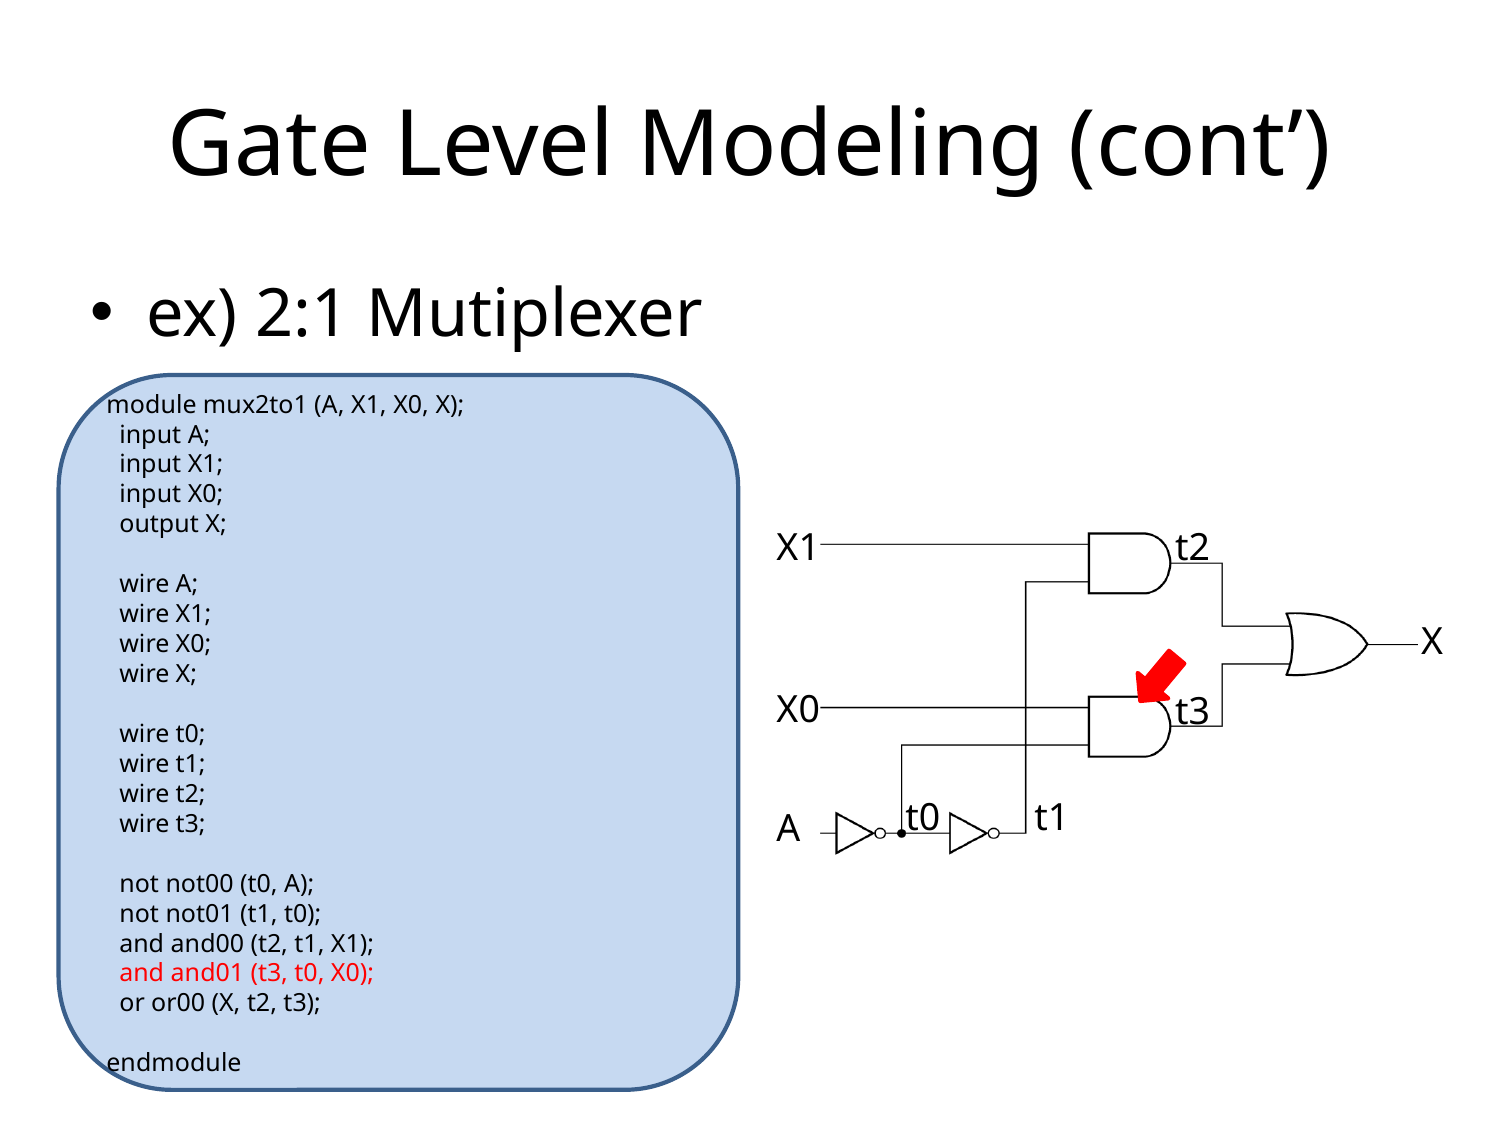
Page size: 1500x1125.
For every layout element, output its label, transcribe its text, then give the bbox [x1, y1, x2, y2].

text_box module mux2to1 (A, X1, X0, X); input A; input X1; input X0; output X; wire A; wire X1; wire X0; wire X; wire t0; wire t1; wire t2; wire t3; not not00 (t0, A); not not01 (t1, t0); and and00 (t2, t1, X1); and and01 (t3, t0, X0); or or00 (X, t2, t3); endmodule [56, 372, 741, 1092]
list ex) 2:1 Mutiplexer [75, 262, 1425, 1005]
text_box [761, 515, 1465, 868]
title Gate Level Modeling (cont’) [75, 45, 1425, 233]
